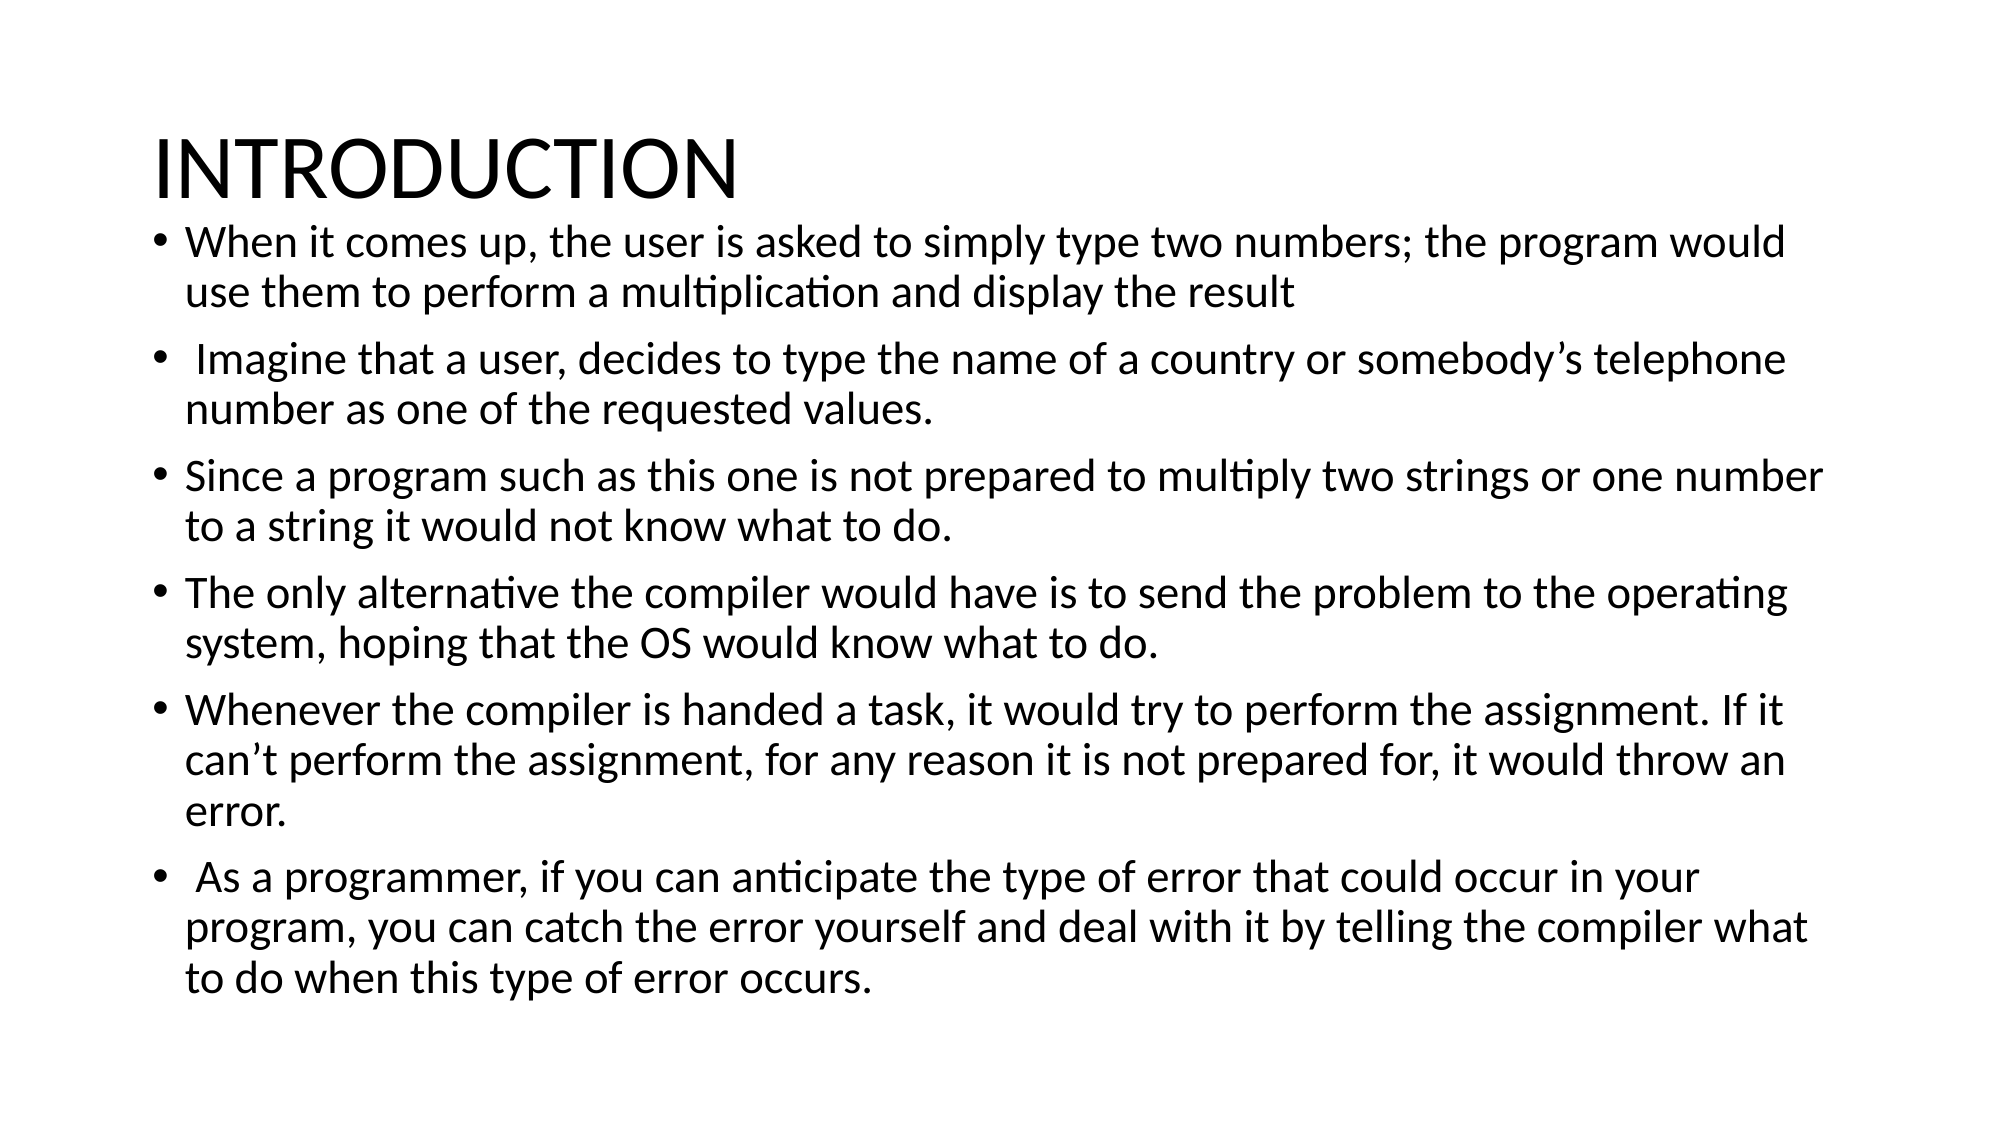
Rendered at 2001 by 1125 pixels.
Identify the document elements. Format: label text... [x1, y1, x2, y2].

list When it comes up, the user is asked to simply type two numbers; the program would use them to perform a multiplication and display the result Imagine that a user, decides to type the name of a country or somebody’s telephone number as one of the requested values. Since a program such as this one is not prepared to multiply two strings or one number to a string it would not know what to do. The only alternative the compiler would have is to send the problem to the operating system, hoping that the OS would know what to do. Whenever the compiler is handed a task, it would try to perform the assignment. If it can’t perform the assignment, for any reason it is not prepared for, it would throw an error. As a programmer, if you can anticipate the type of error that could occur in your program, you can catch the error yourself and deal with it by telling the compiler what to do when this type of error occurs. [137, 209, 1863, 1014]
title INTRODUCTION [137, 59, 1863, 209]
